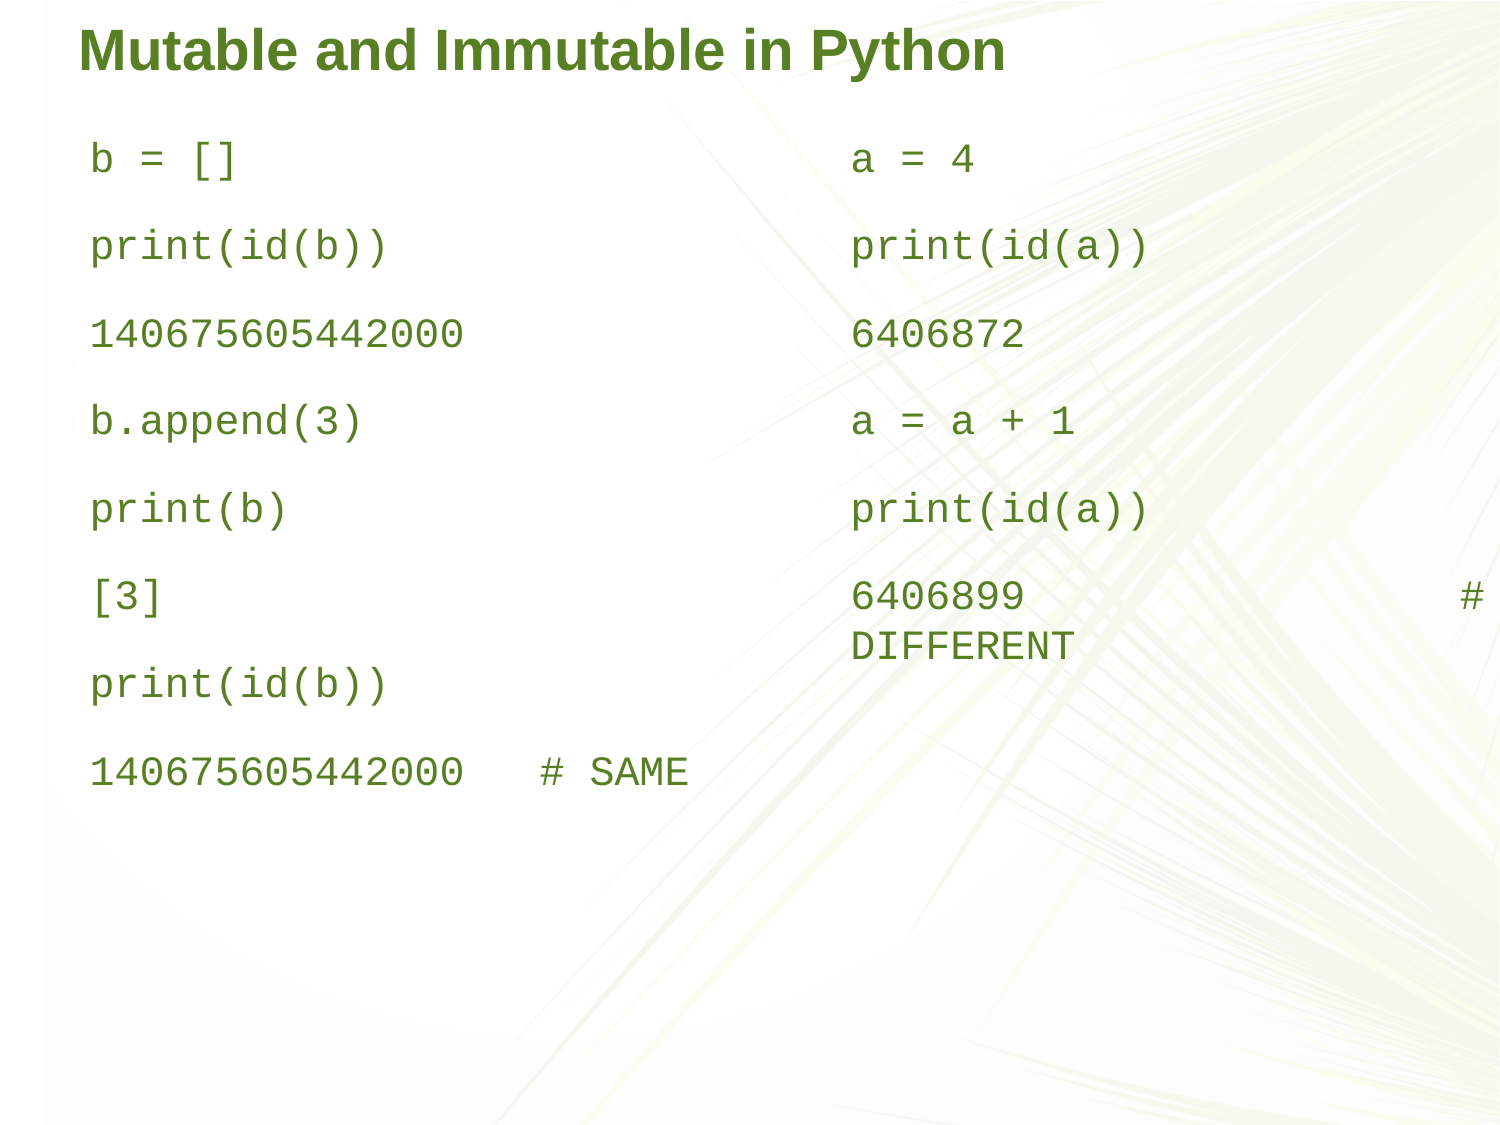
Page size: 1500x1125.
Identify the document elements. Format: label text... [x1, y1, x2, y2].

title Mutable and Immutable in Python [63, 15, 1415, 92]
text_box a = 4 print(id(a)) 6406872 a = a + 1 print(id(a)) 6406899 # DIFFERENT [835, 123, 1500, 1109]
subtitle b = [] print(id(b)) 140675605442000 b.append(3) print(b) [3] print(id(b)) 140675605442000 # SAME [74, 122, 728, 1110]
